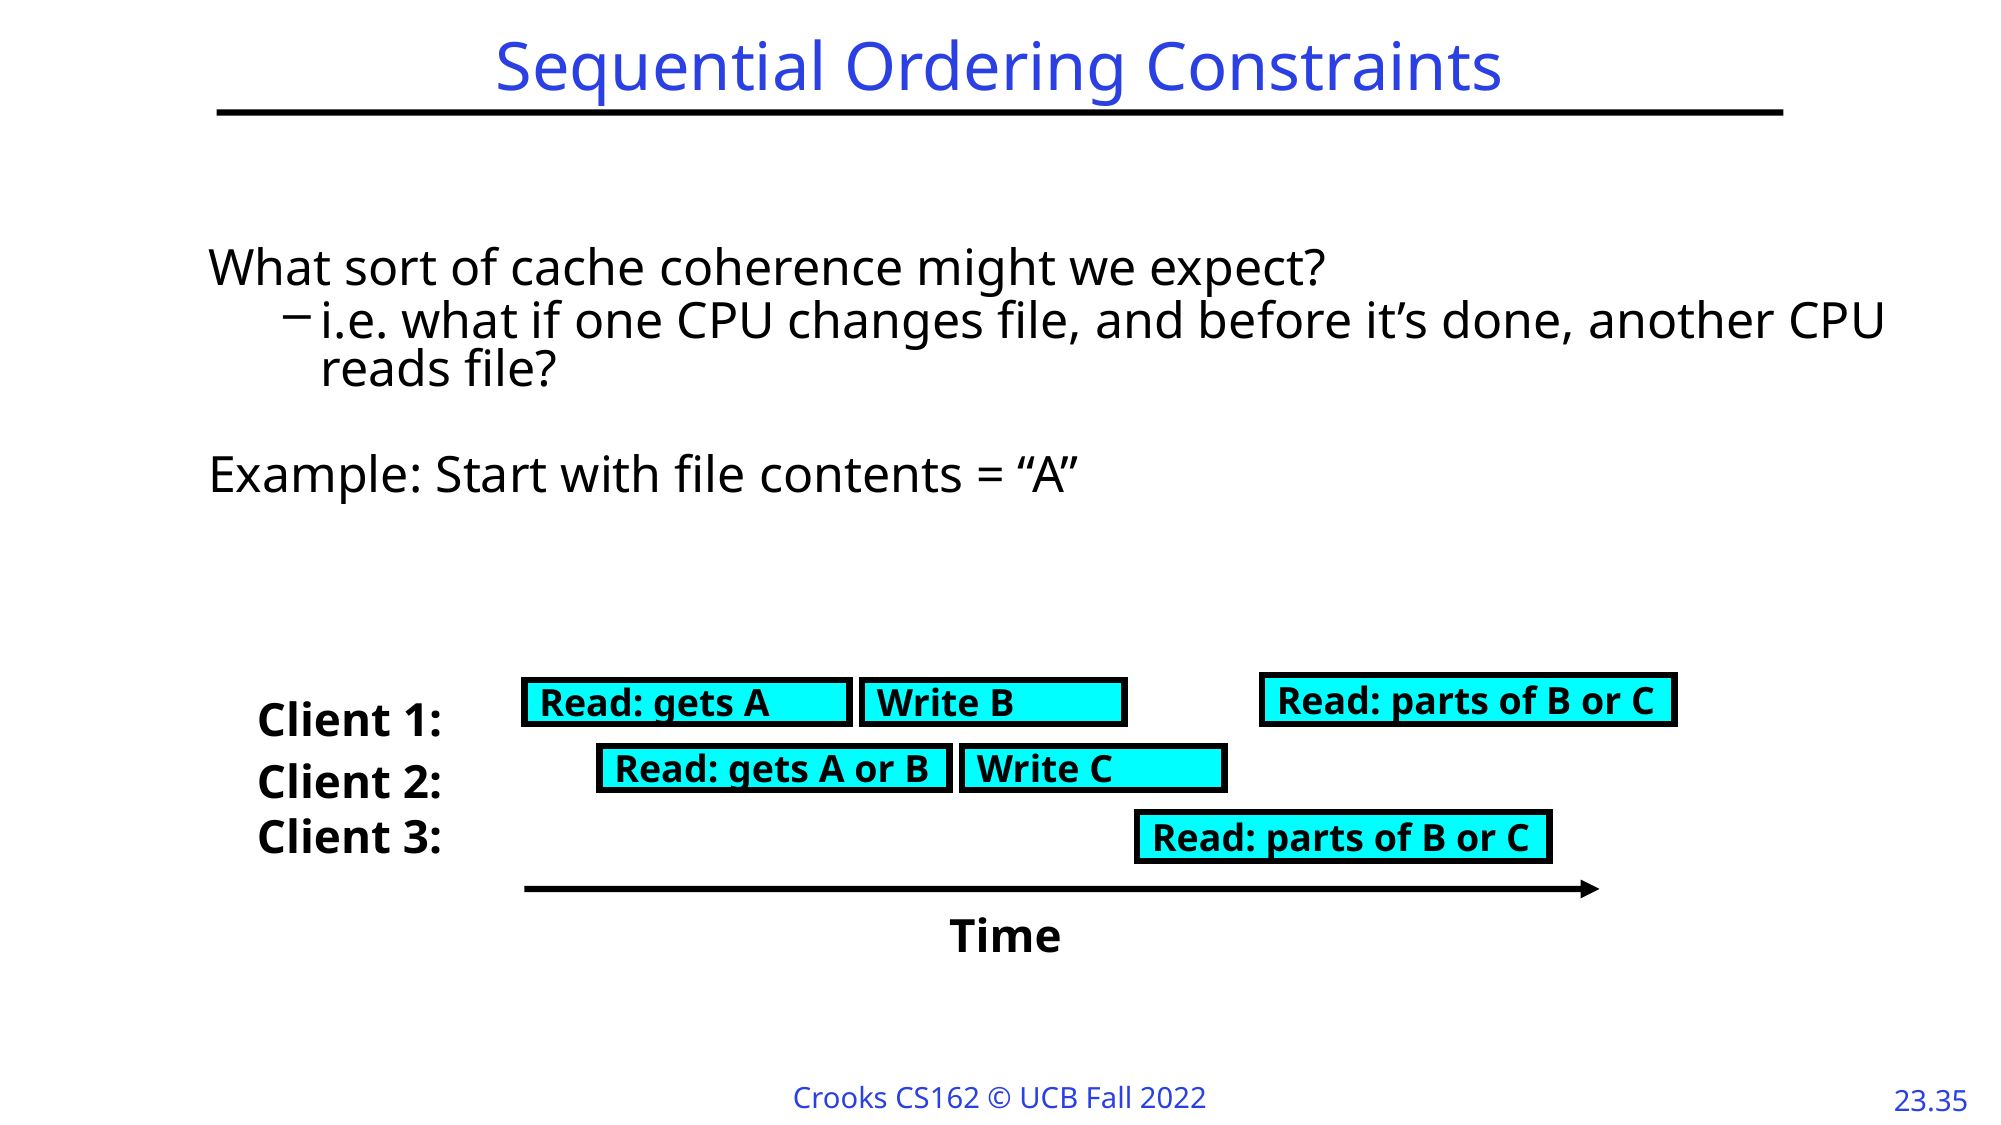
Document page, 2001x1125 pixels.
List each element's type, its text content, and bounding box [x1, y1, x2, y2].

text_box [274, 674, 1675, 971]
list What sort of cache coherence might we expect? i.e. what if one CPU changes file, and before it’s done, another CPU reads file? Example: Start with file contents = “A” [193, 240, 1994, 1125]
title Sequential Ordering Constraints [216, 24, 1784, 113]
